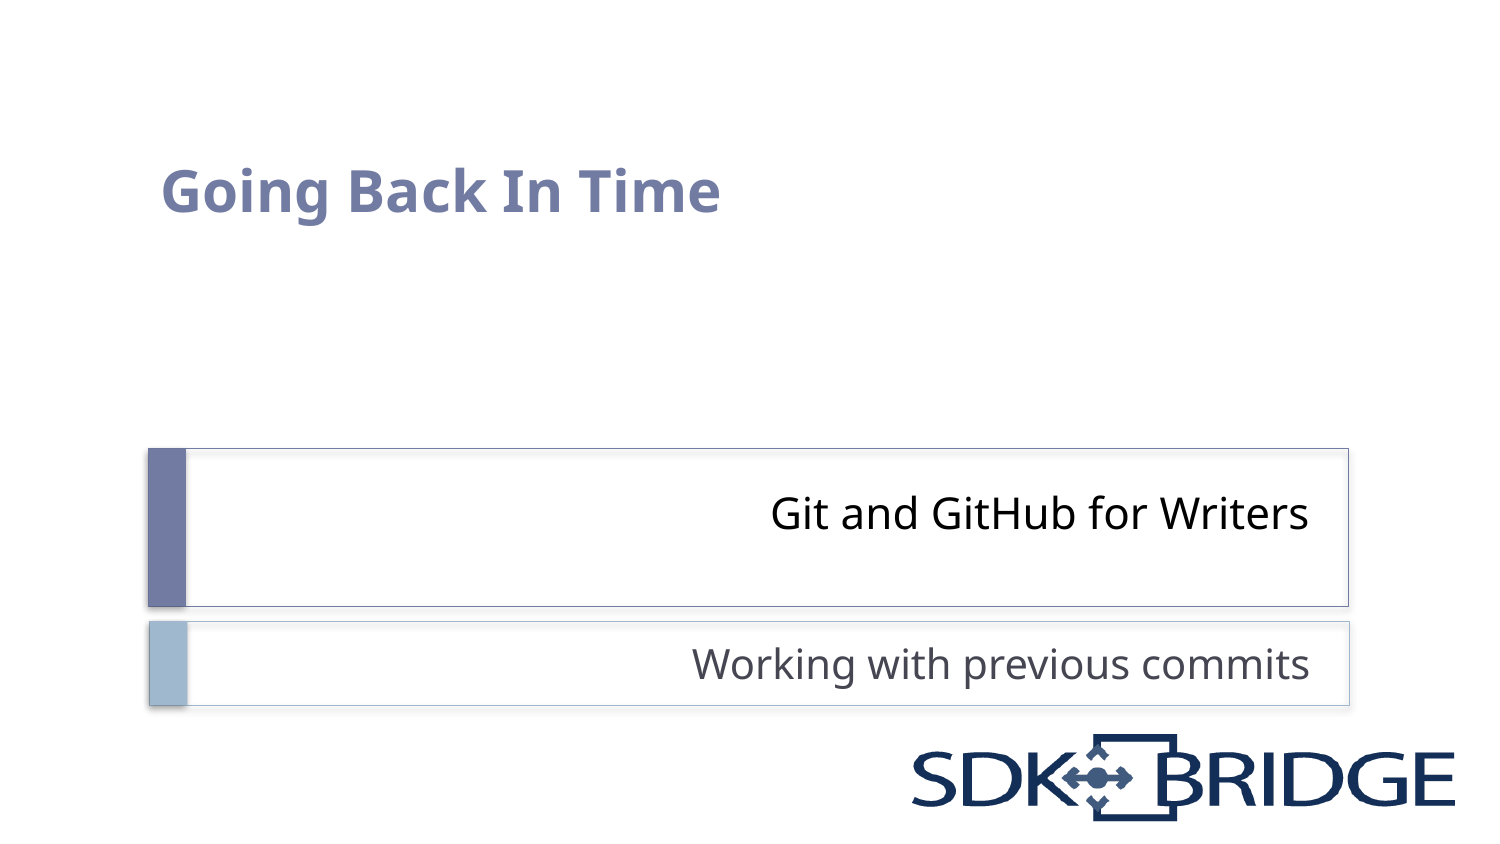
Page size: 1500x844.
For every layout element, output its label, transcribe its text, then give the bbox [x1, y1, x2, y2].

title Git and GitHub for Writers [200, 478, 1325, 600]
picture [912, 734, 1455, 822]
text_box Going Back In Time [145, 146, 1184, 232]
subtitle Working with previous commits [200, 630, 1325, 697]
